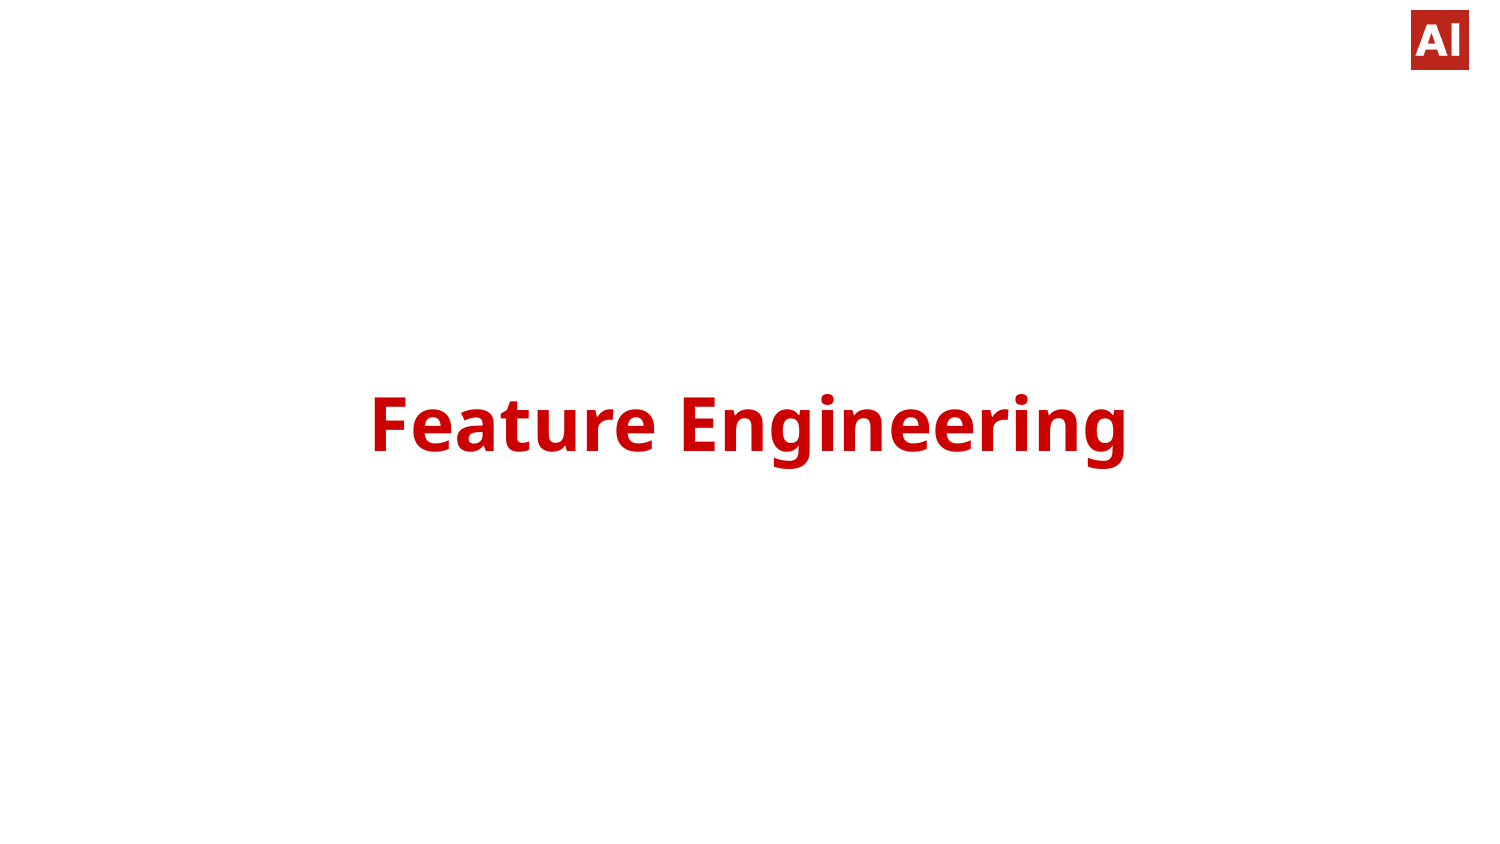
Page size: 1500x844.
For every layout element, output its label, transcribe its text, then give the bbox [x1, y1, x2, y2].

title Feature Engineering [51, 352, 1449, 491]
picture [1411, 10, 1469, 70]
